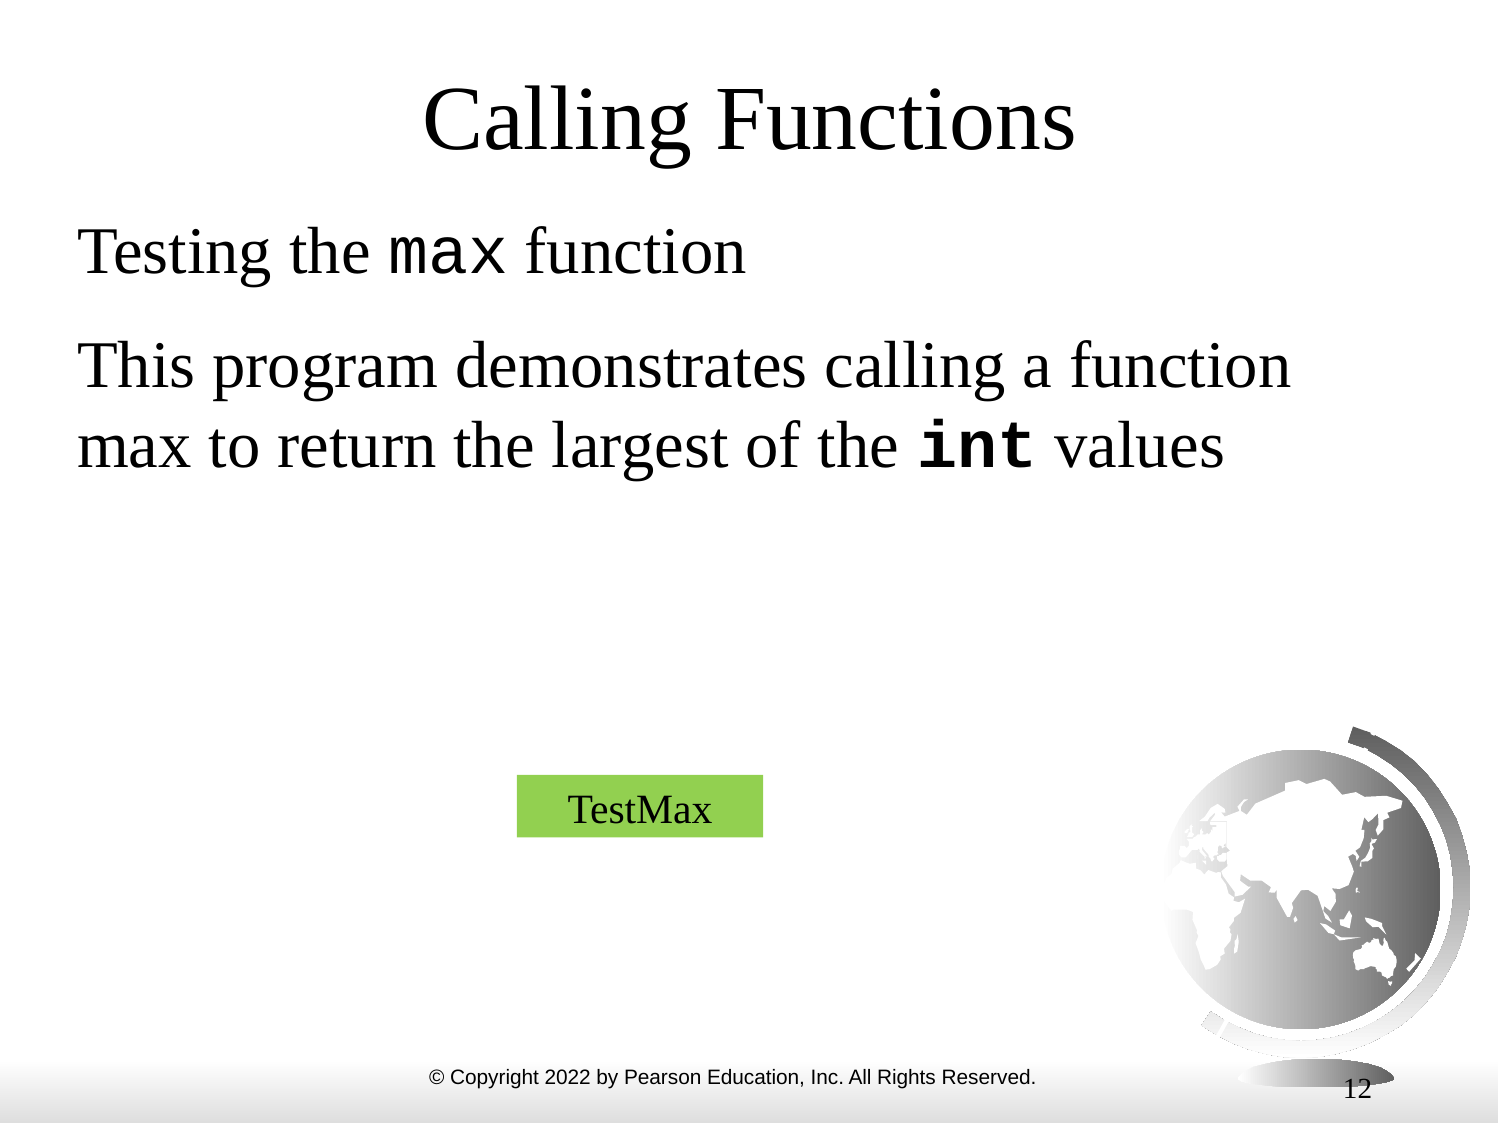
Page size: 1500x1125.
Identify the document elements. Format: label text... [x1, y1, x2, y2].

title Calling Functions [112, 50, 1388, 175]
text_box TestMax [516, 774, 764, 838]
text_box Testing the max function This program demonstrates calling a function max to return the largest of the int values [62, 199, 1425, 488]
slide_number 12 [1074, 1049, 1388, 1125]
